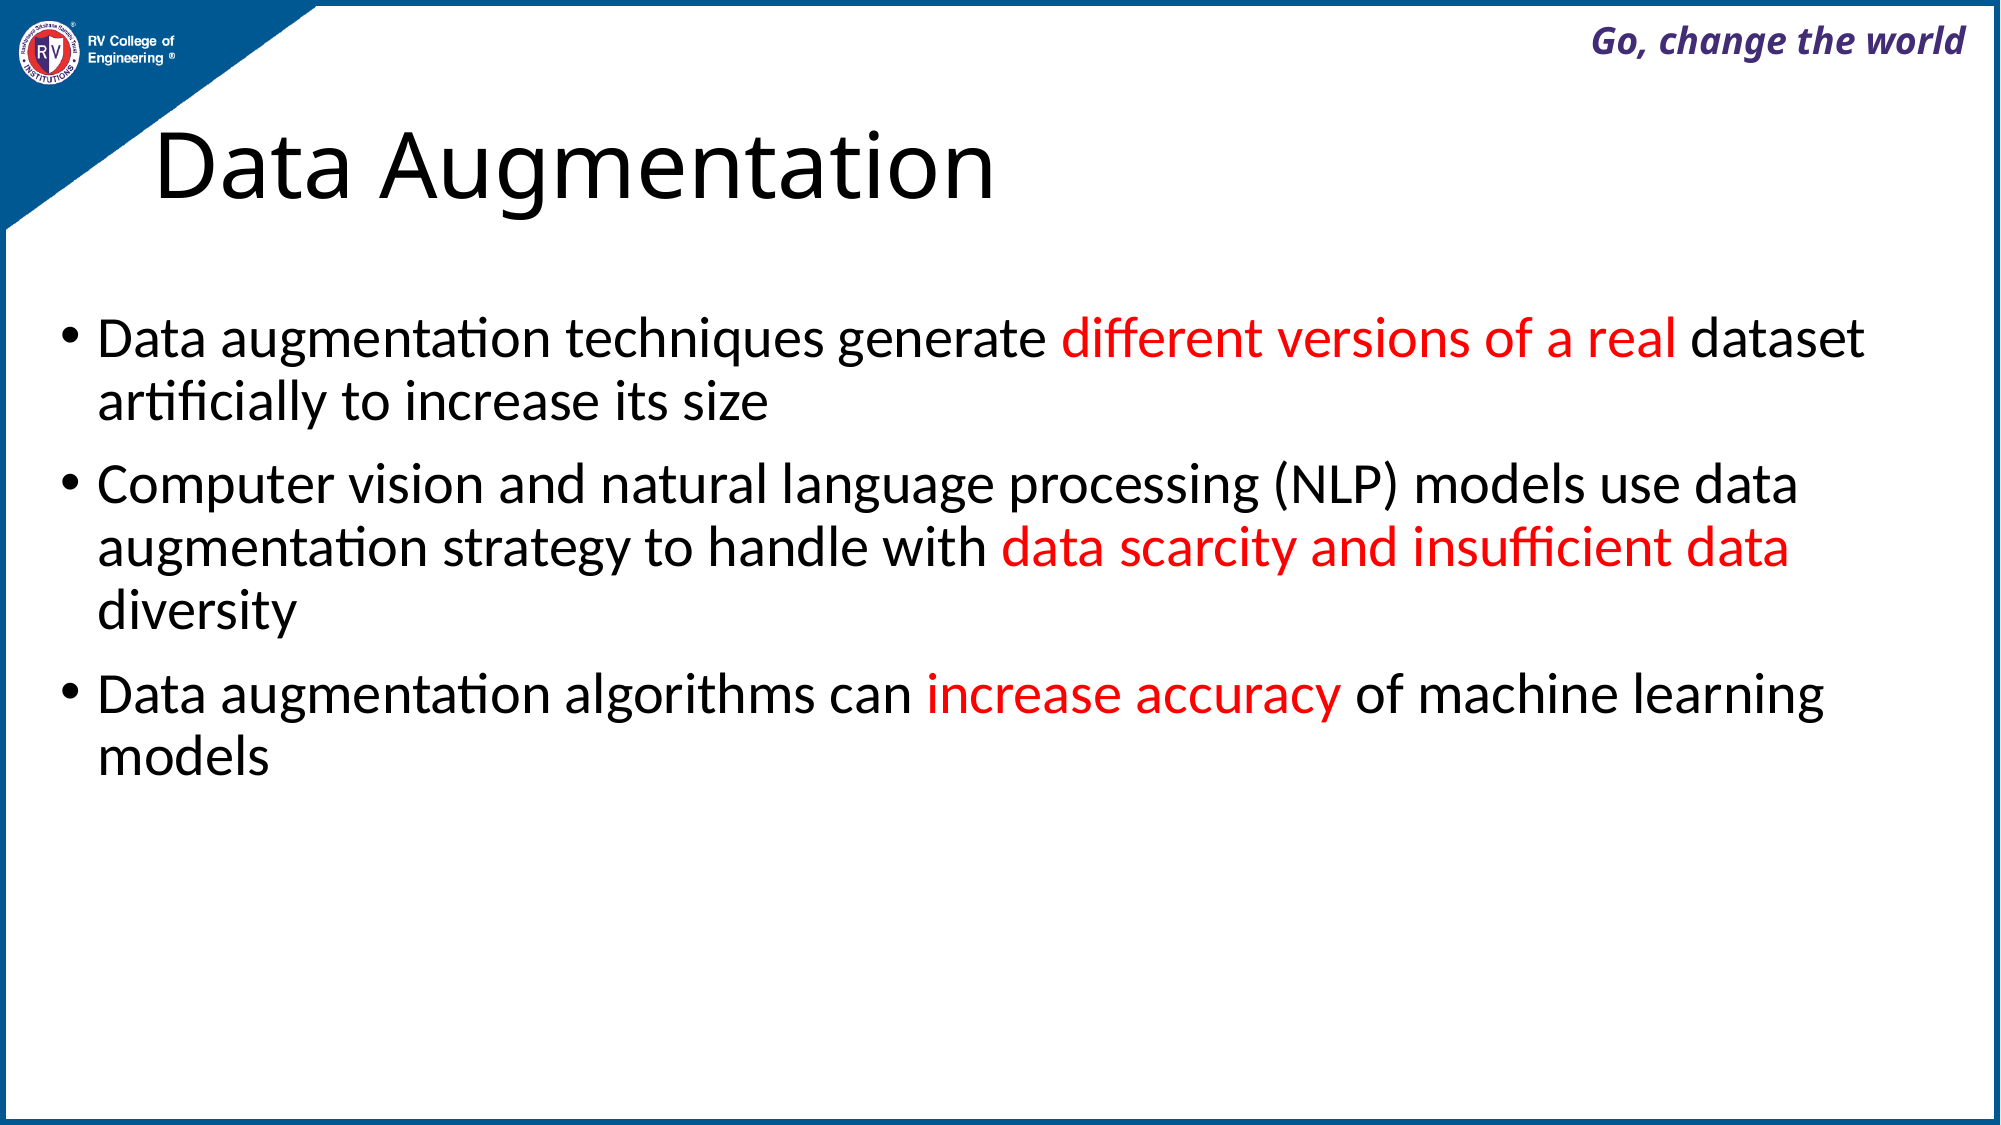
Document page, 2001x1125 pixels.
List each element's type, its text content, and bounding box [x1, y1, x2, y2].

list Data augmentation techniques generate different versions of a real dataset artificially to increase its size Computer vision and natural language processing (NLP) models use data augmentation strategy to handle with data scarcity and insufficient data diversity Data augmentation algorithms can increase accuracy of machine learning models [45, 299, 1955, 1014]
picture [2, 6, 316, 232]
title Data Augmentation [137, 59, 1863, 278]
